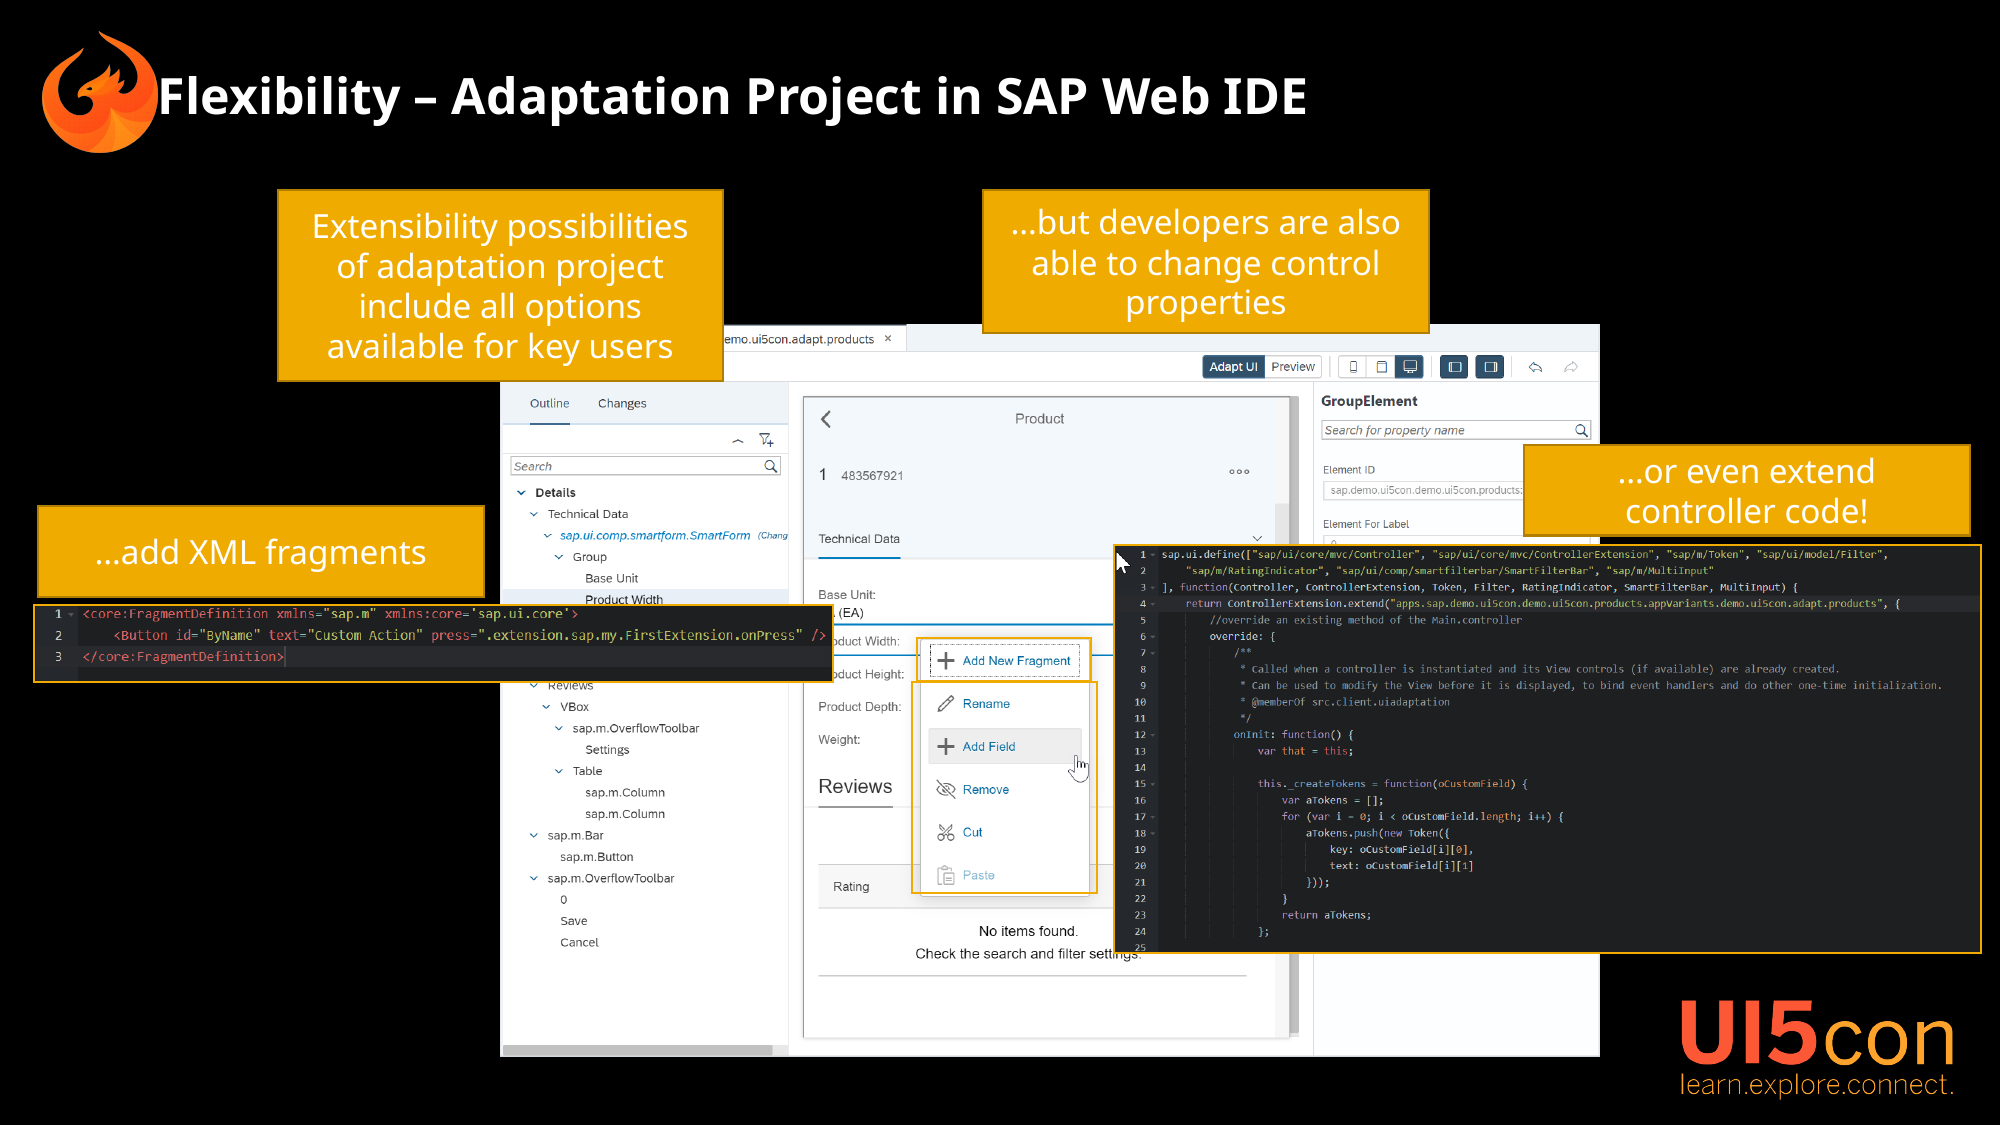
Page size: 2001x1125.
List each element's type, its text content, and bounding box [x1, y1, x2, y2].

picture [1660, 985, 1973, 1107]
text_box Flexibility – Adaptation Project in SAP Web IDE [0, 0, 2001, 191]
text_box …add XML fragments [37, 505, 485, 598]
picture [35, 324, 1980, 1057]
text_box …but developers are also able to change control properties [982, 189, 1430, 324]
text_box Extensibility possibilities of adaptation project include all options available for key users [277, 189, 724, 382]
text_box …or even extend controller code! [1600, 444, 1971, 537]
